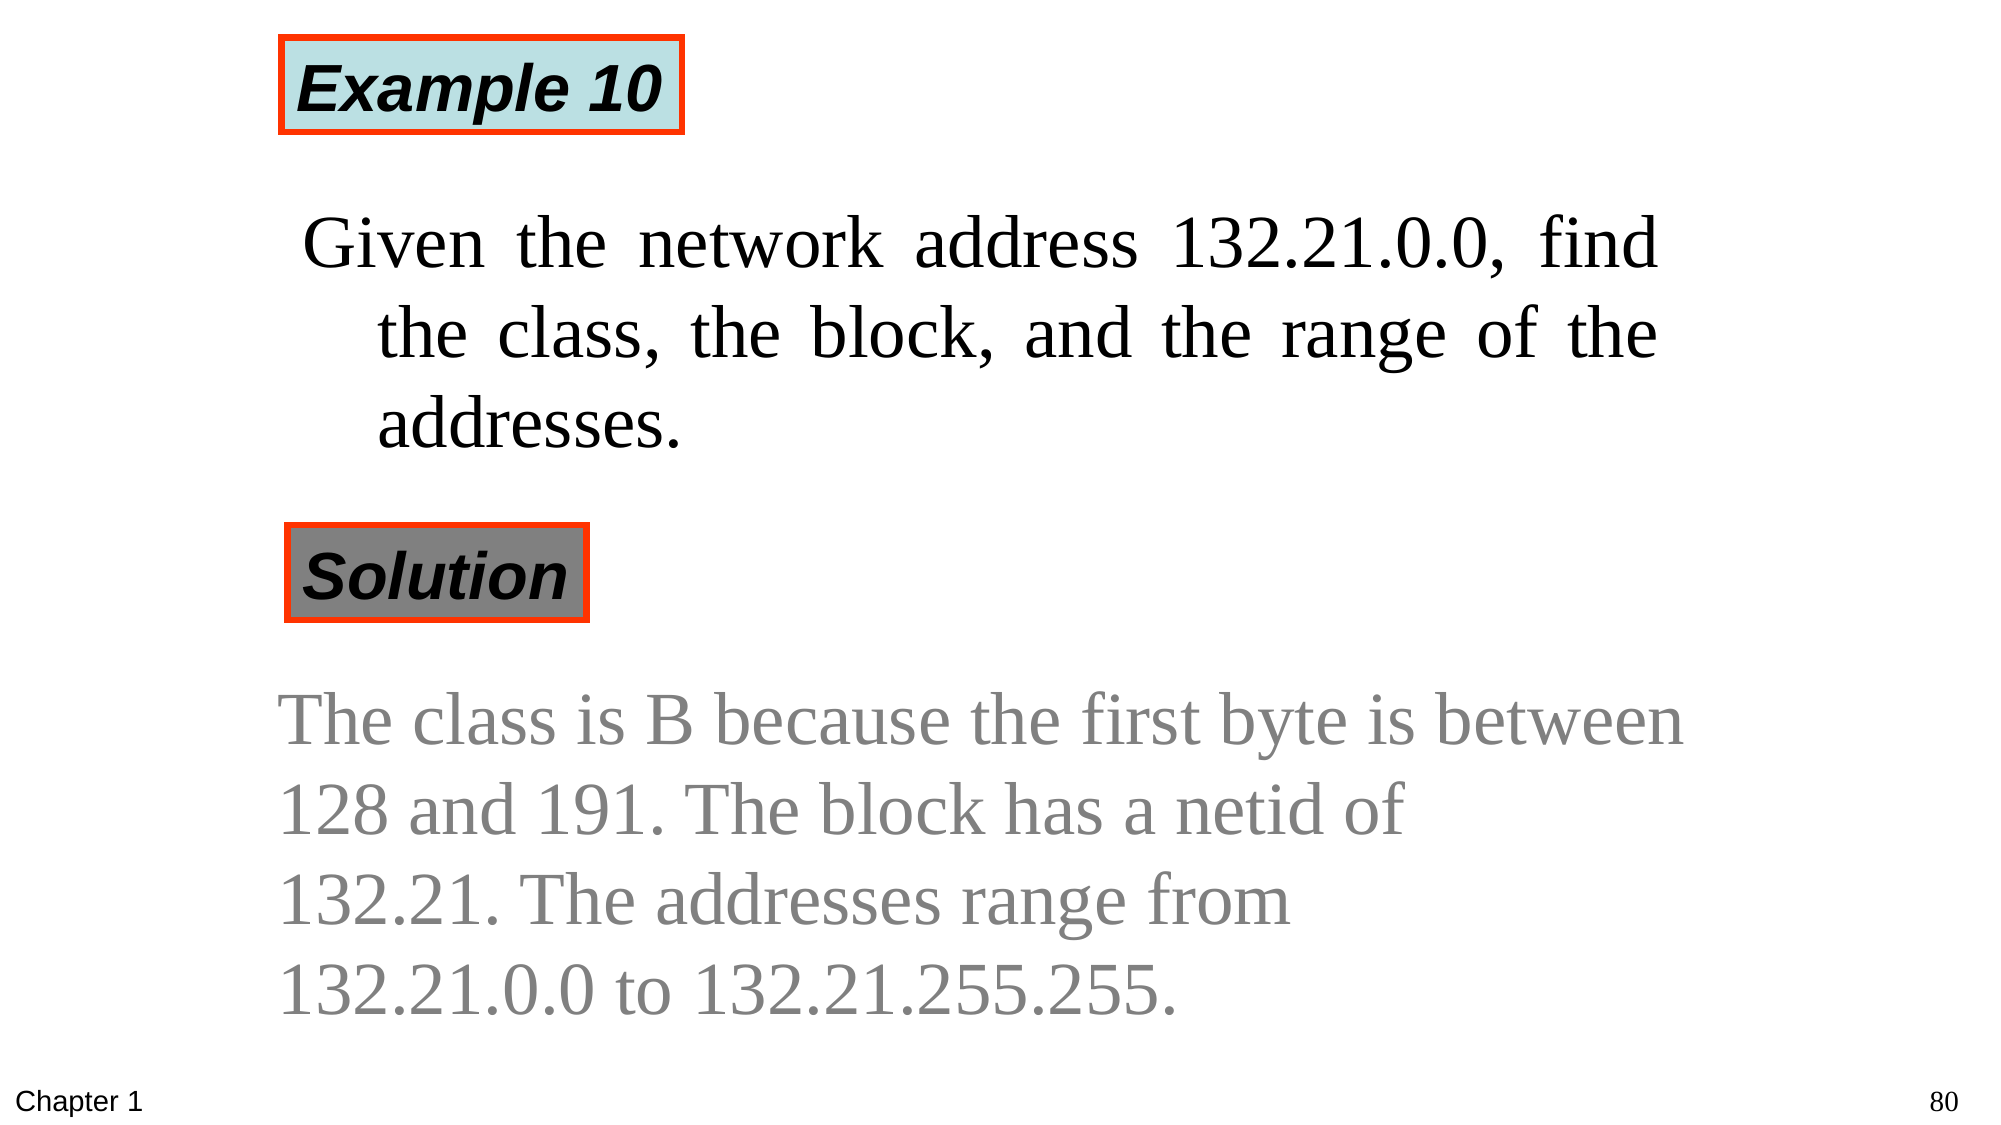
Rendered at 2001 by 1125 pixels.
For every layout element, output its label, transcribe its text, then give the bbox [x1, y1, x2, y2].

text_box Solution [287, 524, 587, 620]
text_box Example 10 [281, 37, 682, 133]
text_box Given the network address 132.21.0.0, find the class, the block, and the range of the addresses. [287, 184, 1675, 470]
text_box The class is B because the first byte is between 128 and 191. The block has a netid of 132.21. The addresses range from 132.21.0.0 to 132.21.255.255. [262, 662, 1722, 1125]
